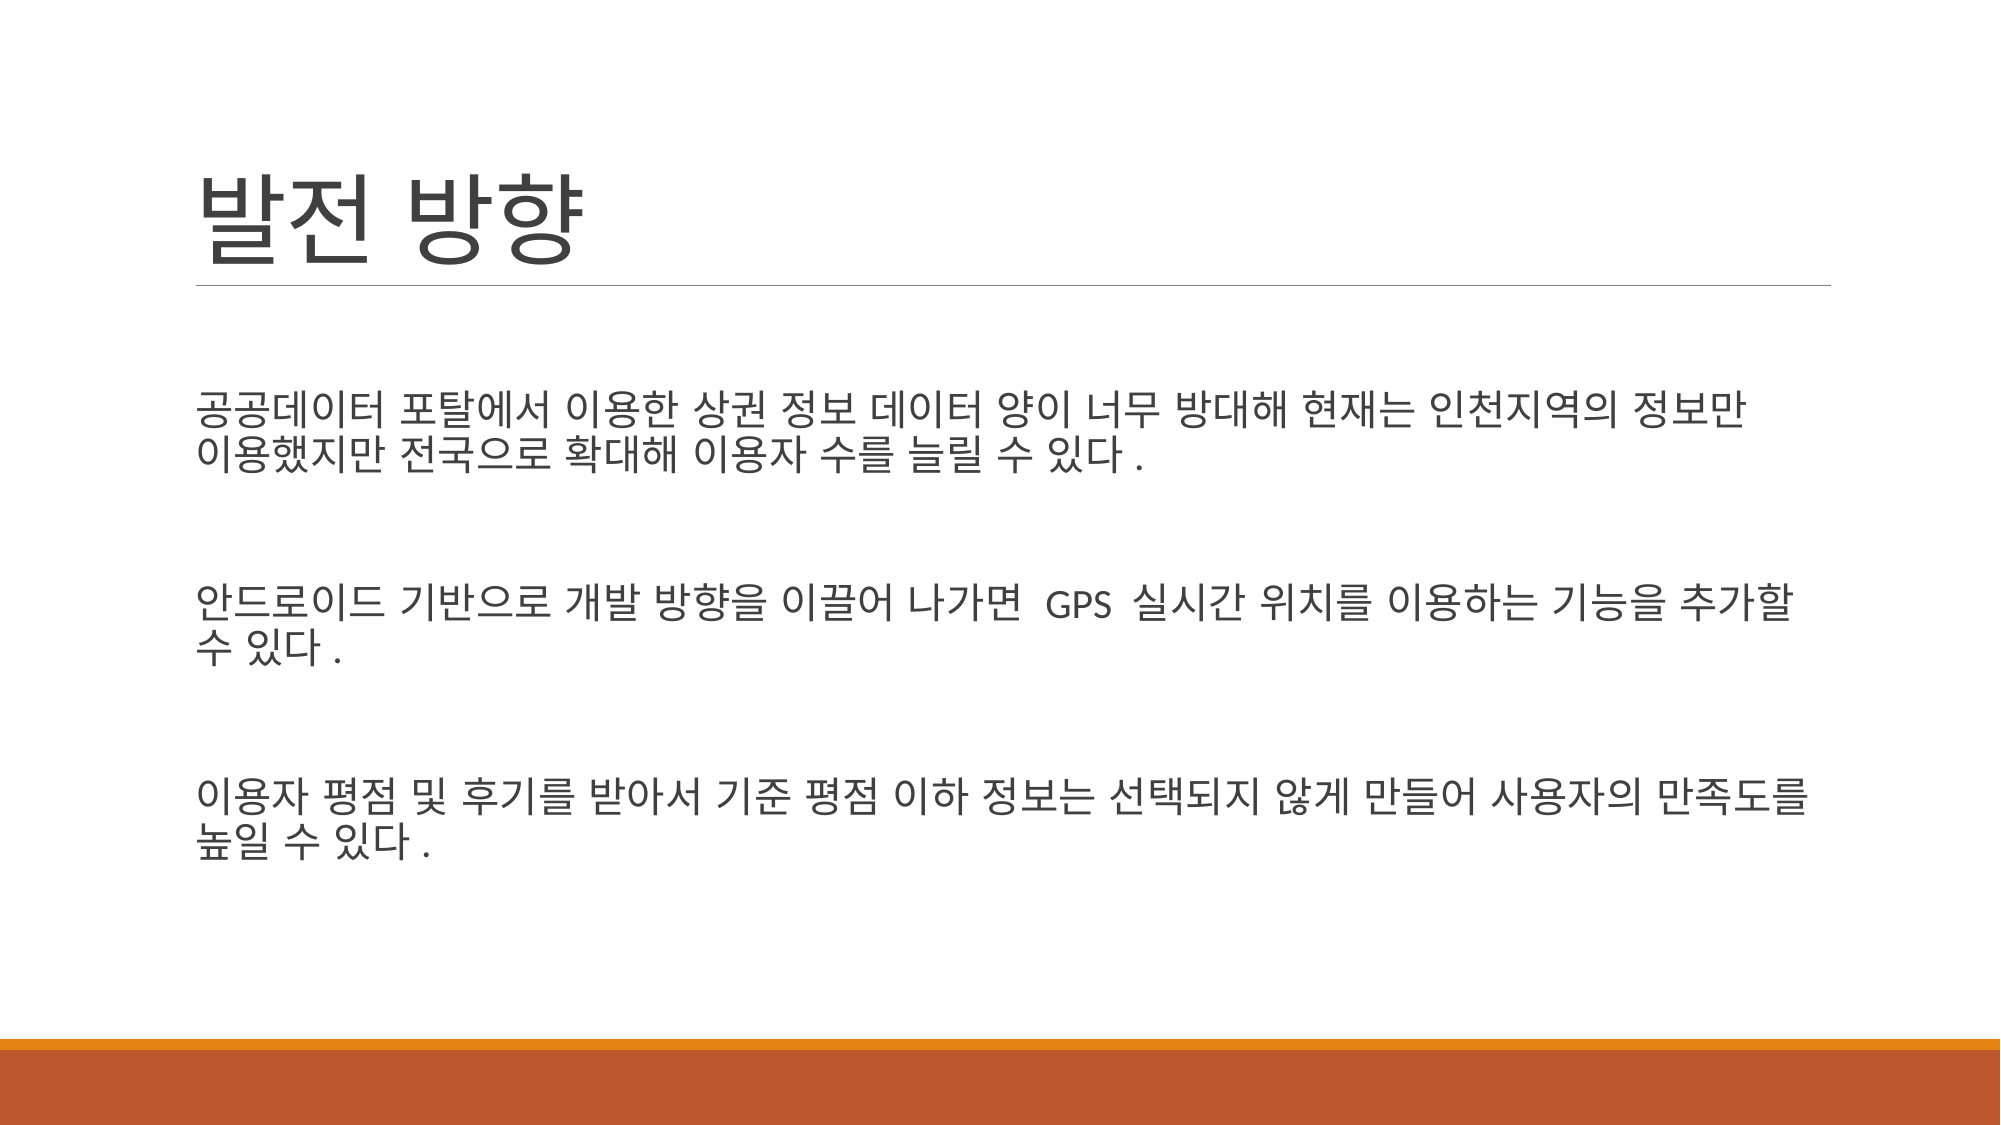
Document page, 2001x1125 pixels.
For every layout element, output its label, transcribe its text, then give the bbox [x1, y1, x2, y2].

list 공공데이터 포탈에서 이용한 상권 정보 데이터 양이 너무 방대해 현재는 인천지역의 정보만 이용했지만 전국으로 확대해 이용자 수를 늘릴 수 있다. 안드로이드 기반으로 개발 방향을 이끌어 나가면 GPS 실시간 위치를 이용하는 기능을 추가할 수 있다. 이용자 평점 및 후기를 받아서 기준 평점 이하 정보는 선택되지 않게 만들어 사용자의 만족도를 높일 수 있다. [180, 302, 1830, 963]
title 발전 방향 [180, 47, 1830, 285]
